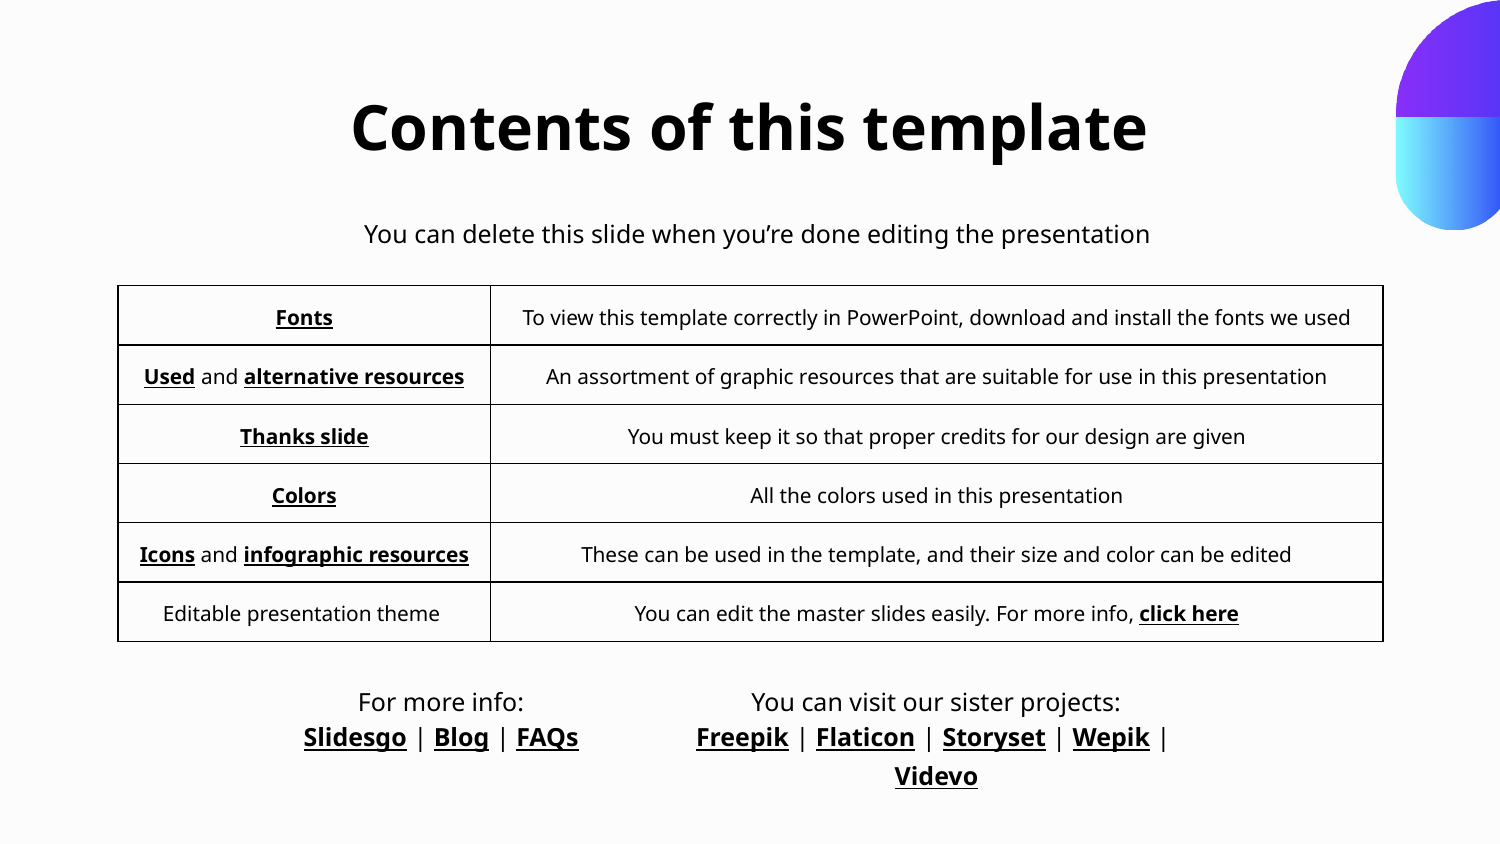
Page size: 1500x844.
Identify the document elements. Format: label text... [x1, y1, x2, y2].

table_cell You must keep it so that proper credits for our design are given [491, 405, 1382, 463]
picture [1395, 0, 1500, 230]
table_cell Thanks slide [119, 405, 490, 463]
table_cell Icons and infographic resources [119, 523, 490, 581]
table_cell Editable presentation theme [119, 583, 490, 641]
table_cell Colors [119, 464, 490, 522]
table_header Fonts [119, 286, 490, 344]
text_box For more info: Slidesgo | Blog | FAQs [283, 667, 599, 756]
table_cell All the colors used in this presentation [491, 464, 1382, 522]
table_cell Used and alternative resources [119, 346, 490, 404]
table_header To view this template correctly in PowerPoint, download and install the fonts we used [491, 286, 1382, 344]
table_cell These can be used in the template, and their size and color can be edited [491, 523, 1382, 581]
title Contents of this template [116, 72, 1383, 167]
table_cell You can edit the master slides easily. For more info, click here [491, 583, 1382, 641]
text_box You can delete this slide when you’re done editing the presentation [118, 199, 1383, 261]
table_cell An assortment of graphic resources that are suitable for use in this presentation [491, 346, 1382, 404]
text_box You can visit our sister projects: Freepik | Flaticon | Storyset | Wepik | Videvo [656, 667, 1217, 756]
